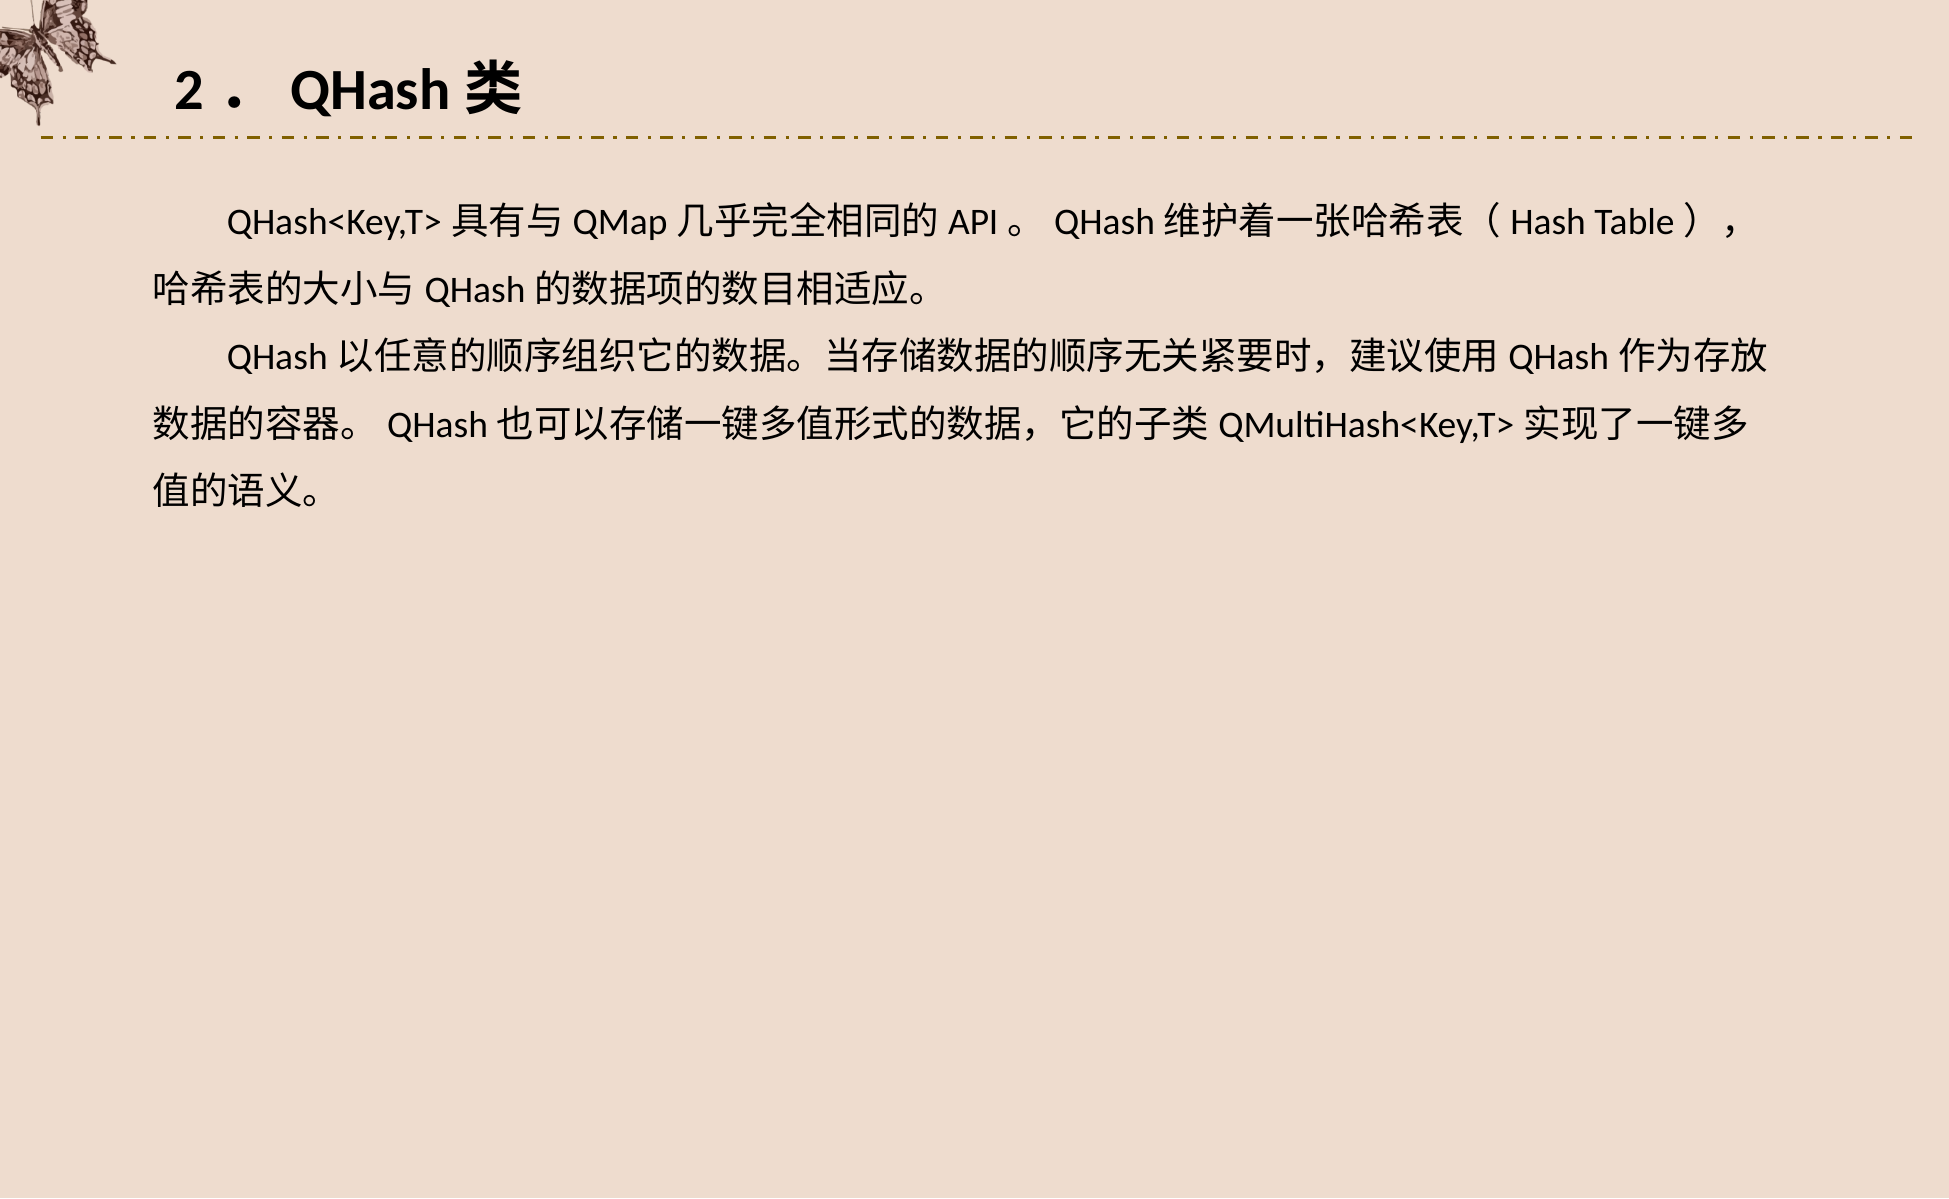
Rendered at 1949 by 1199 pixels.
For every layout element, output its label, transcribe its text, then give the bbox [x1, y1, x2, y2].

picture [0, 0, 142, 138]
text_box 2．QHash类 [160, 43, 1175, 129]
text_box QHash<Key,T>具有与QMap几乎完全相同的API。QHash维护着一张哈希表（Hash Table），哈希表的大小与QHash的数据项的数目相适应。 QHash以任意的顺序组织它的数据。当存储数据的顺序无关紧要时，建议使用QHash作为存放数据的容器。QHash也可以存储一键多值形式的数据，它的子类QMultiHash<Key,T>实现了一键多值的语义。 [138, 167, 1789, 520]
